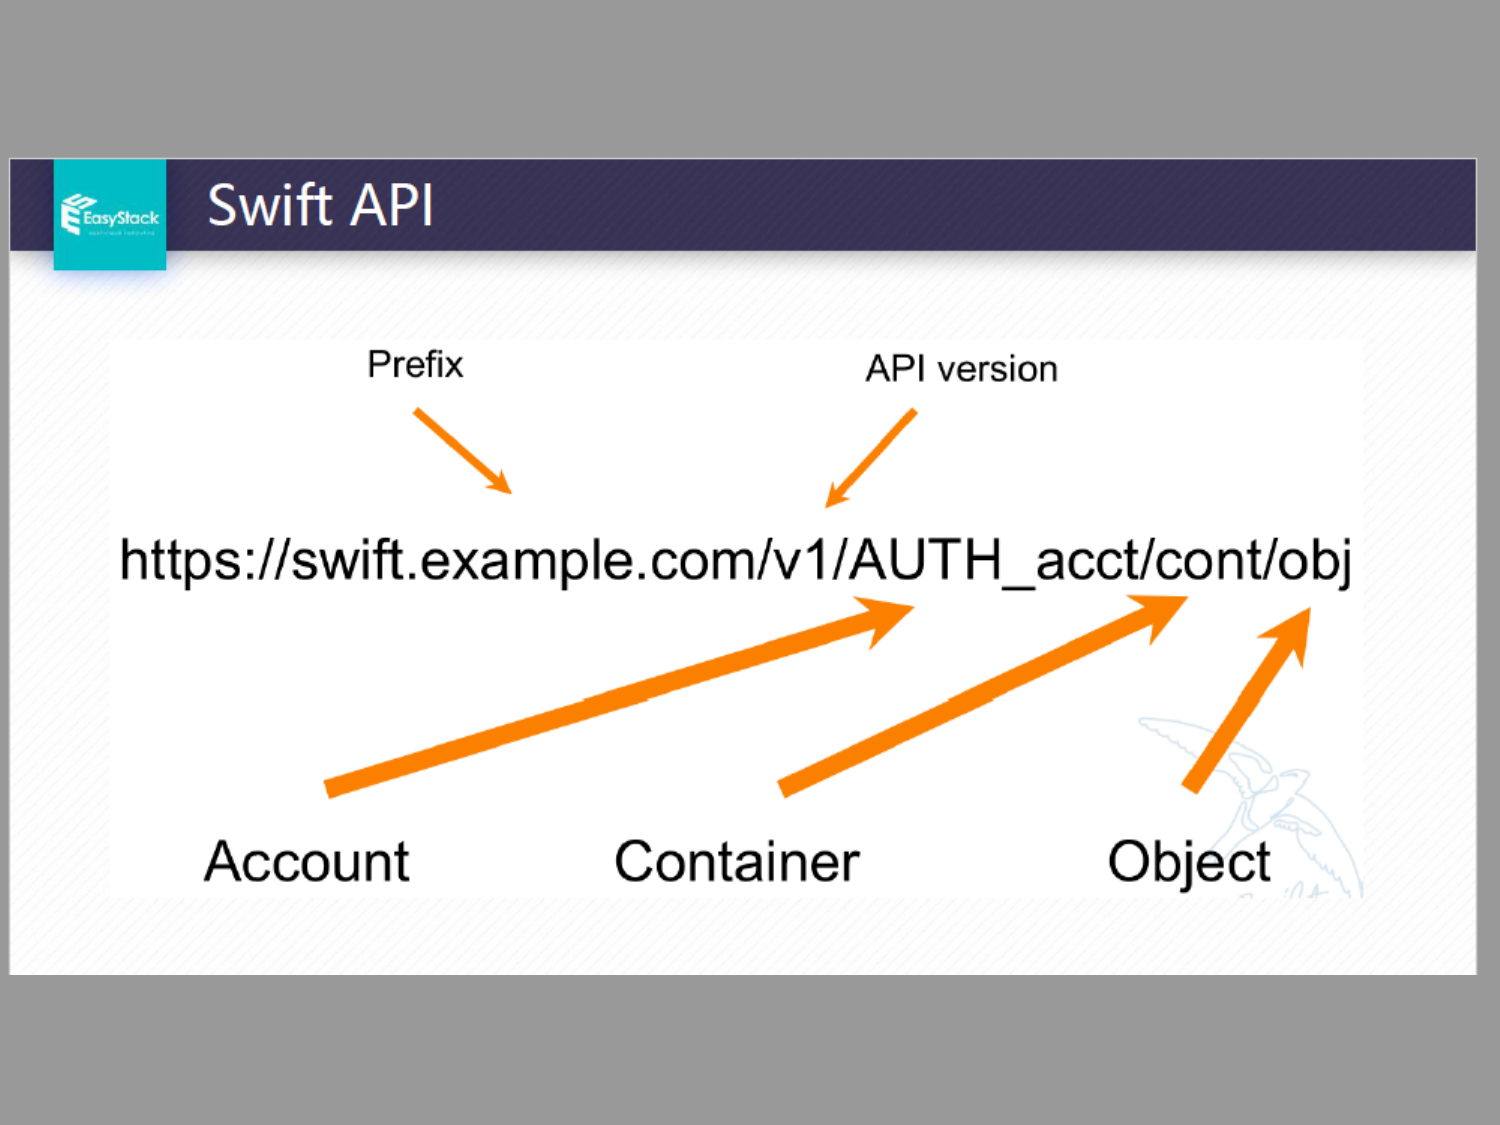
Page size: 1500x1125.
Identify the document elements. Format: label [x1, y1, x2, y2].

picture [0, 149, 1500, 976]
